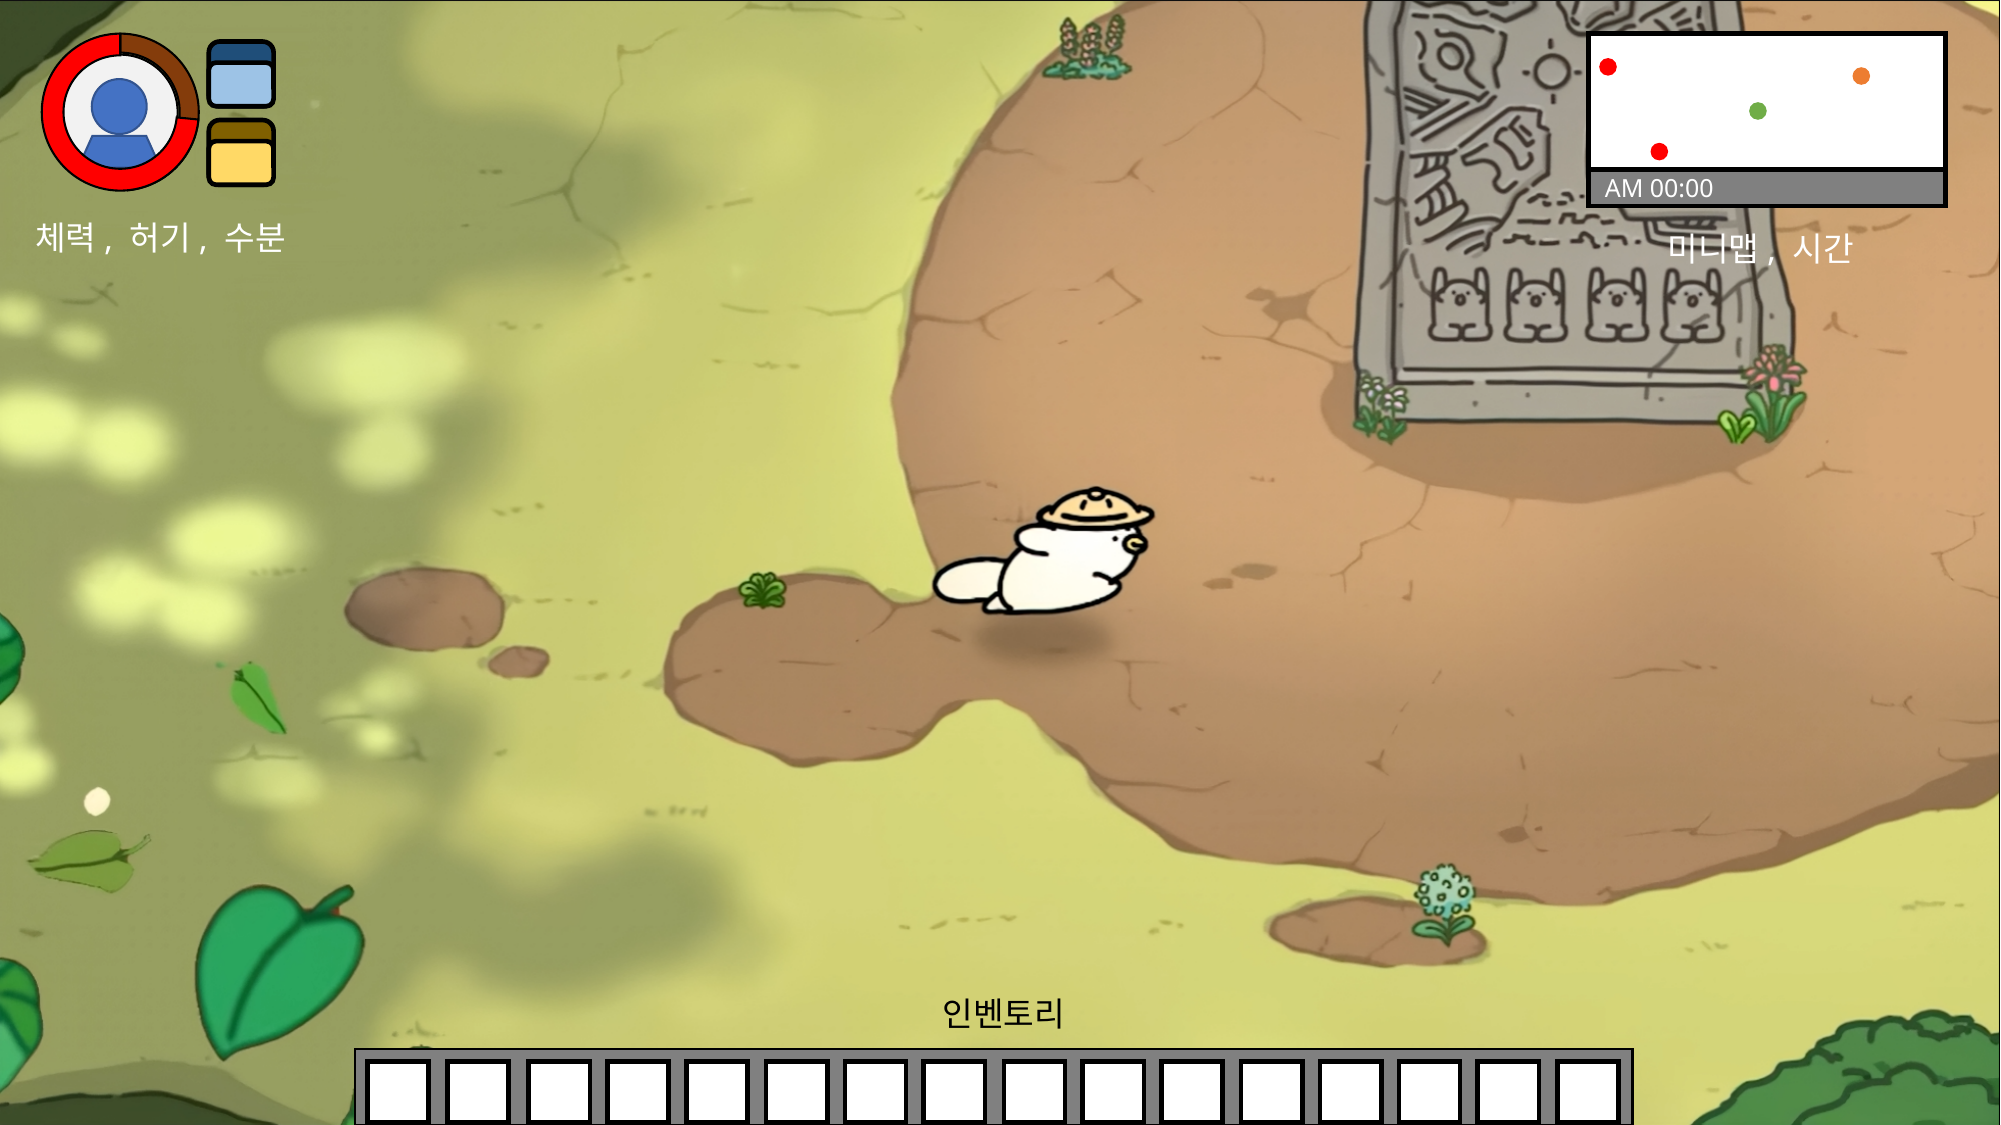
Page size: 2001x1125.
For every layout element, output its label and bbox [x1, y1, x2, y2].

picture [0, 0, 2000, 1125]
text_box [41, 33, 199, 191]
